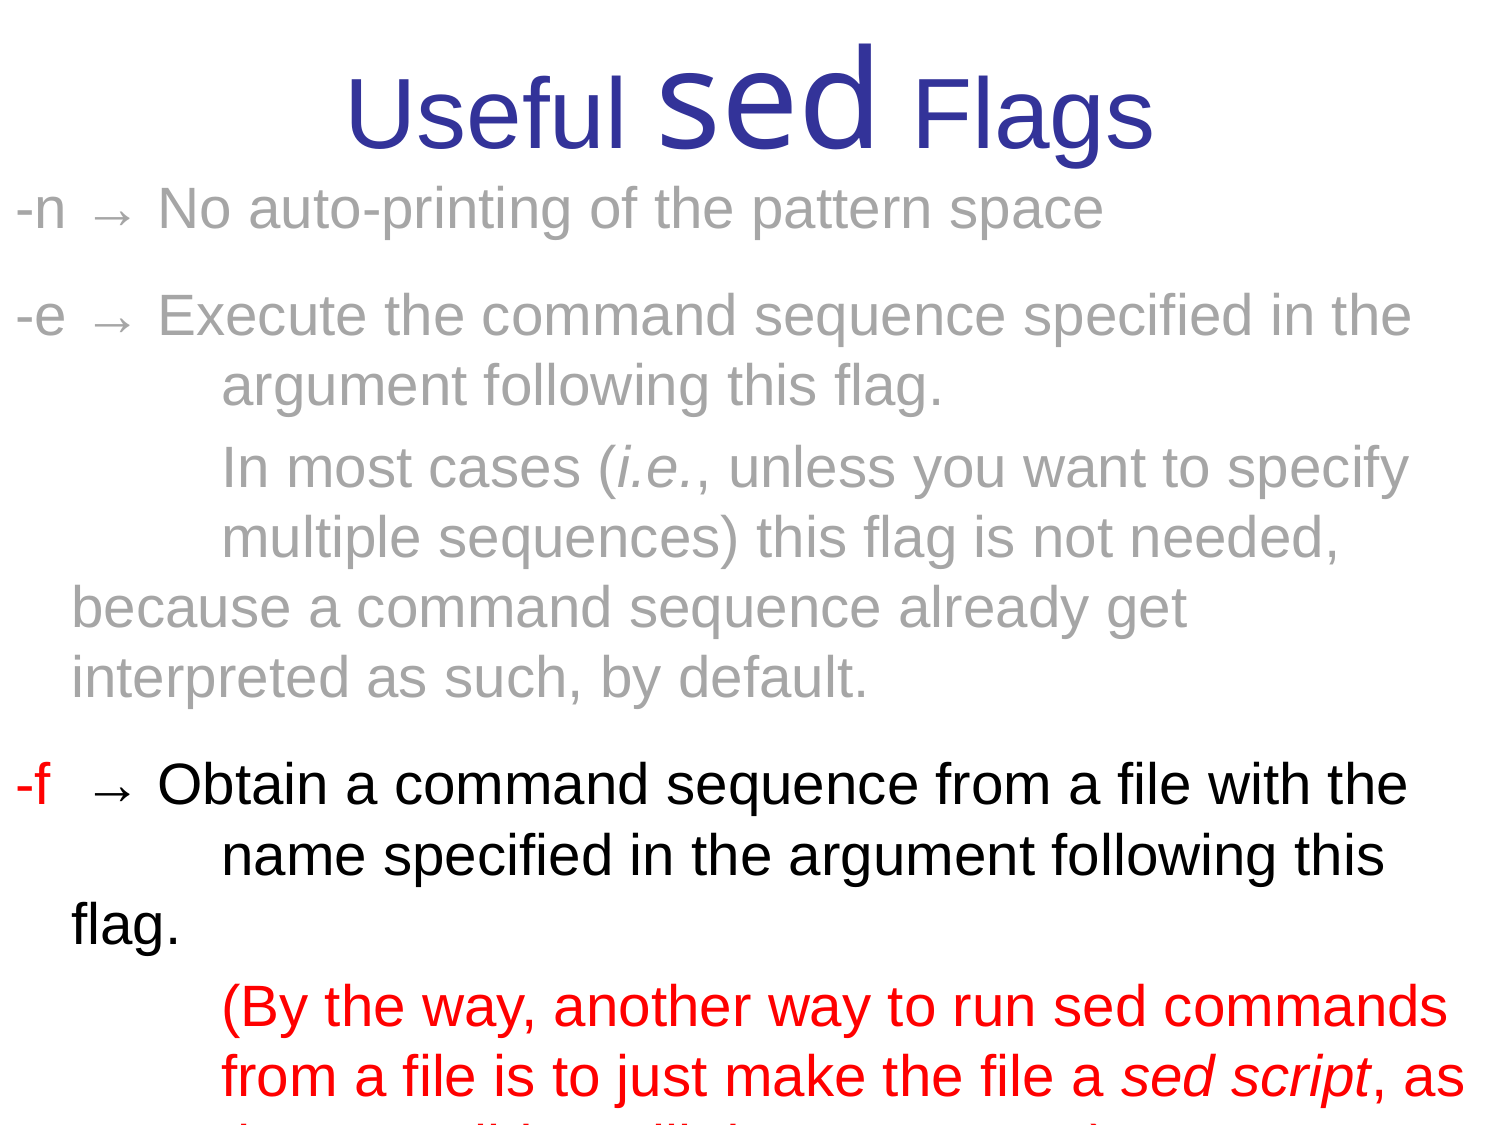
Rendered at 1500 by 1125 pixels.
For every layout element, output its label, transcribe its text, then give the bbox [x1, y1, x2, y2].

list -n → No auto-printing of the pattern space -e → Execute the command sequence specified in the argument following this flag. In most cases (i.e., unless you want to specify multiple sequences) this flag is not needed, because a command sequence already get interpreted as such, by default. -f → Obtain a command sequence from a file with the name specified in the argument following this flag. (By the way, another way to run sed commands from a file is to just make the file a sed script, as the next slides will demonstrate…) [0, 162, 1500, 1125]
title Useful sed Flags [74, 0, 1426, 162]
